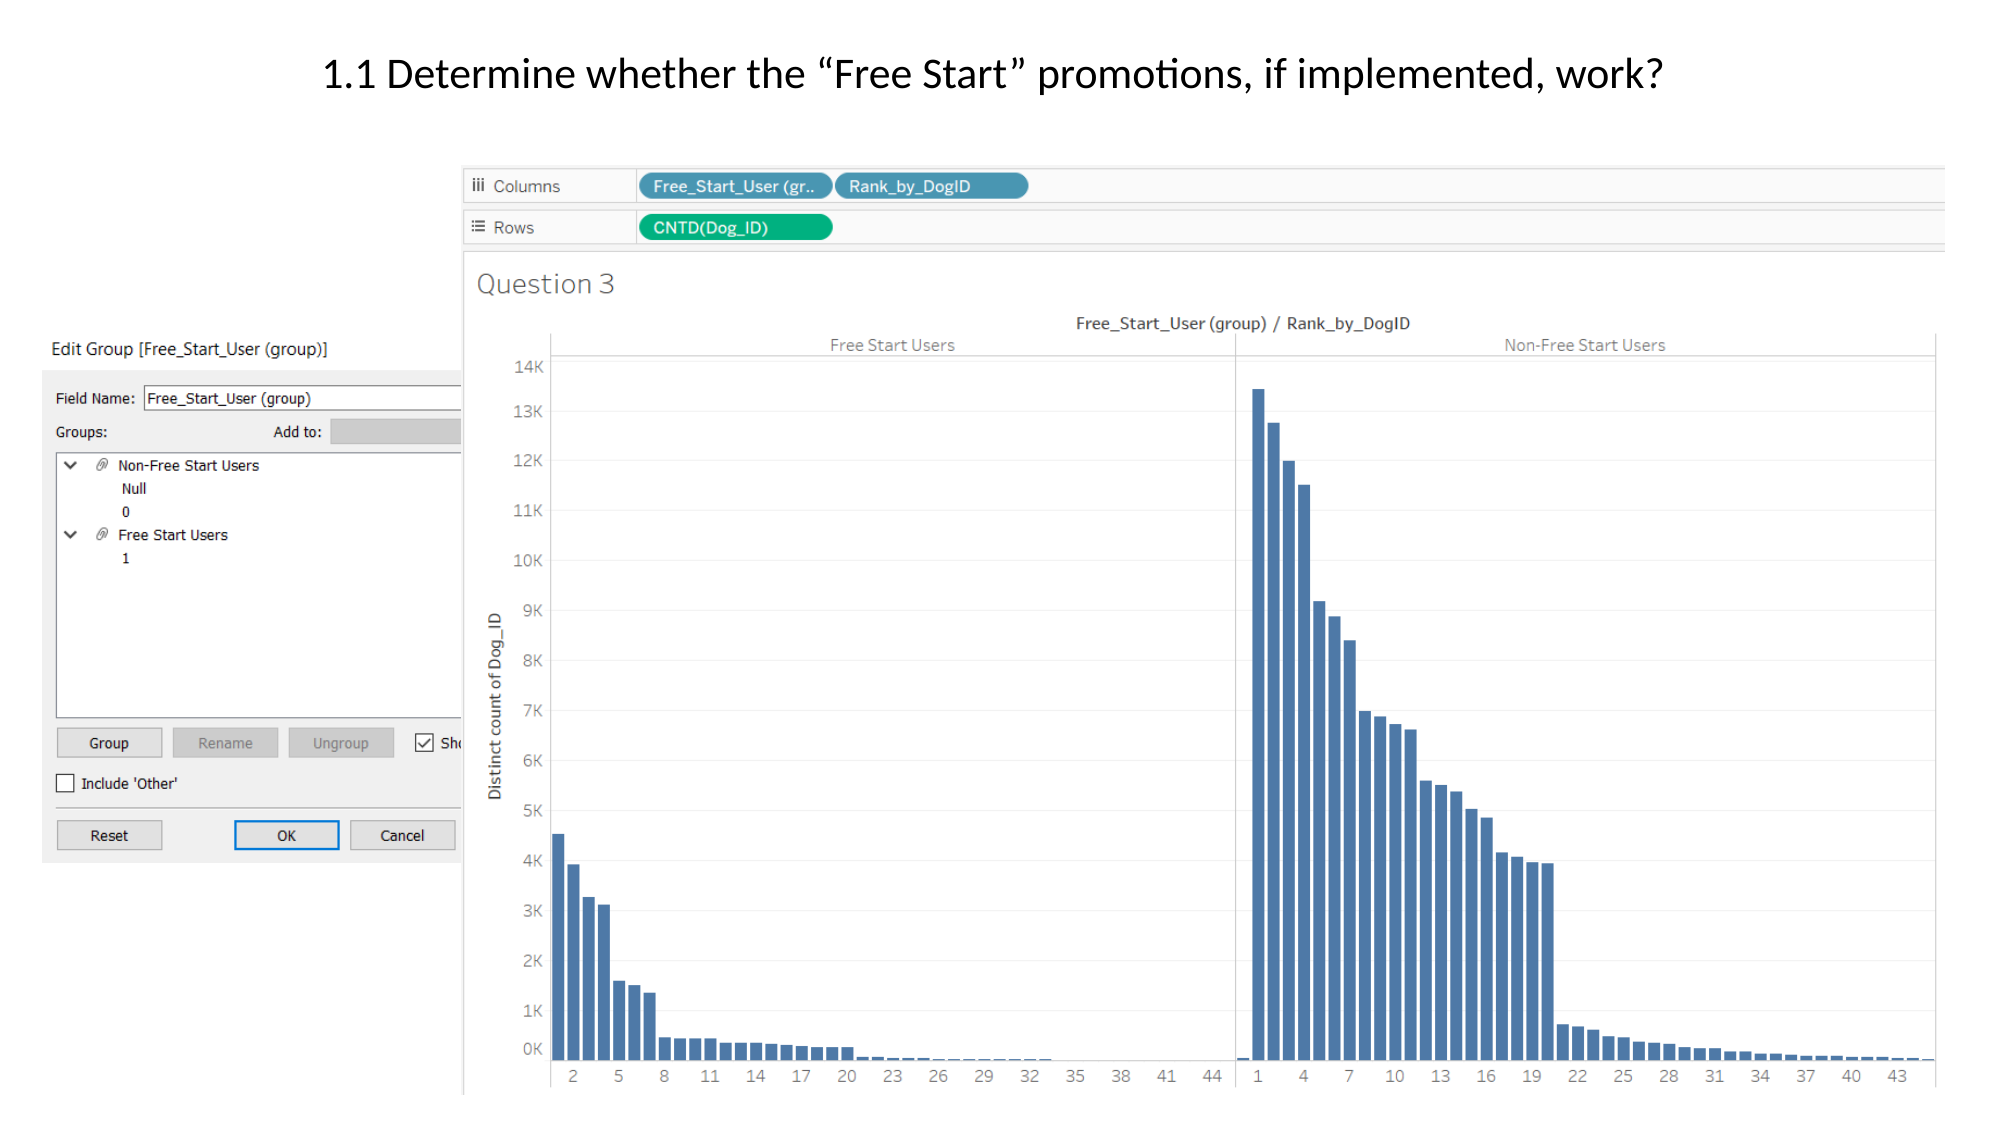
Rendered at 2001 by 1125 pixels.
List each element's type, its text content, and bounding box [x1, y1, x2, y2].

text_box 1.1 Determine whether the “Free Start” promotions, if implemented, work? [24, 43, 1963, 111]
picture [42, 165, 1945, 1095]
